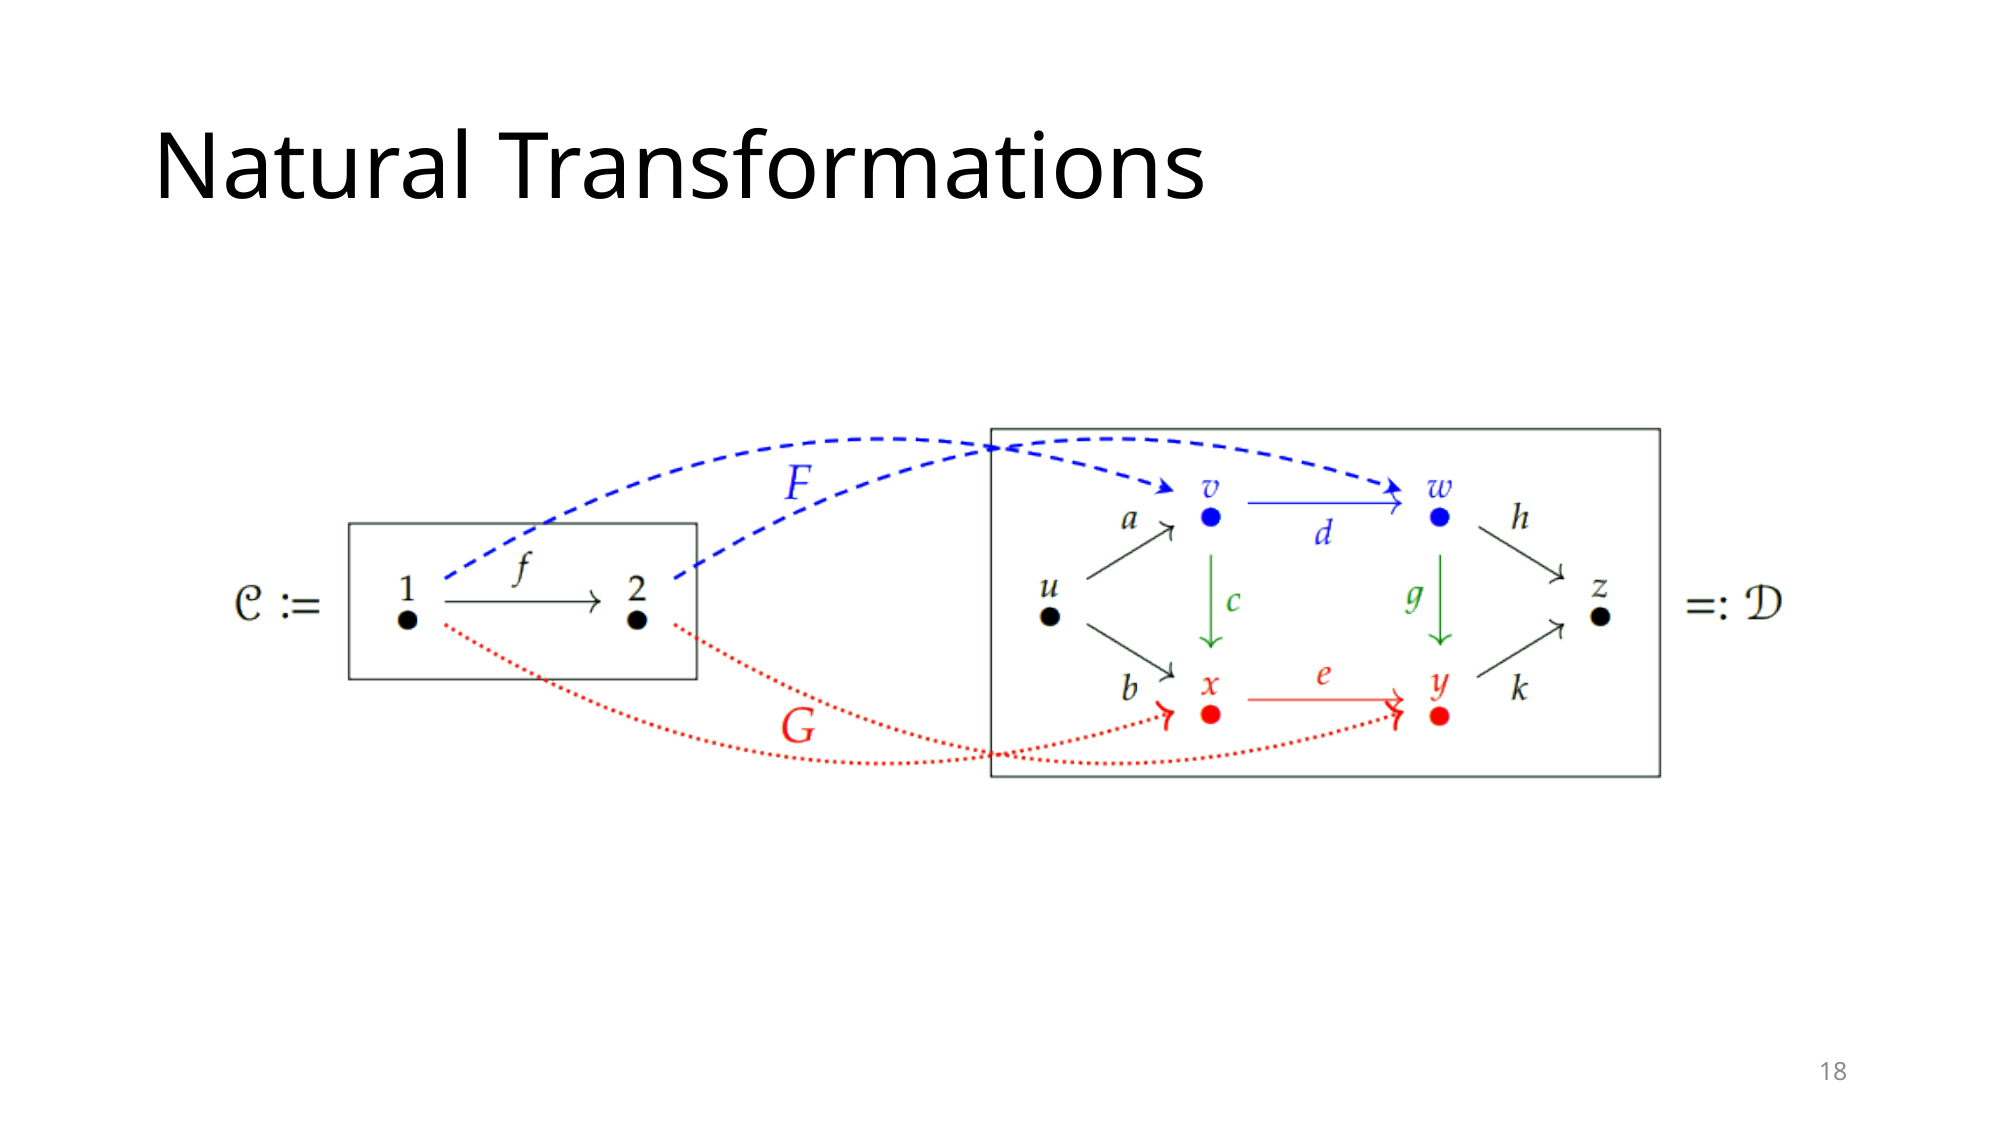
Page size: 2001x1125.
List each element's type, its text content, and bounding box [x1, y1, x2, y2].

slide_number 18 [1412, 1042, 1863, 1103]
picture [189, 386, 1847, 840]
title Natural Transformations [137, 59, 1863, 278]
